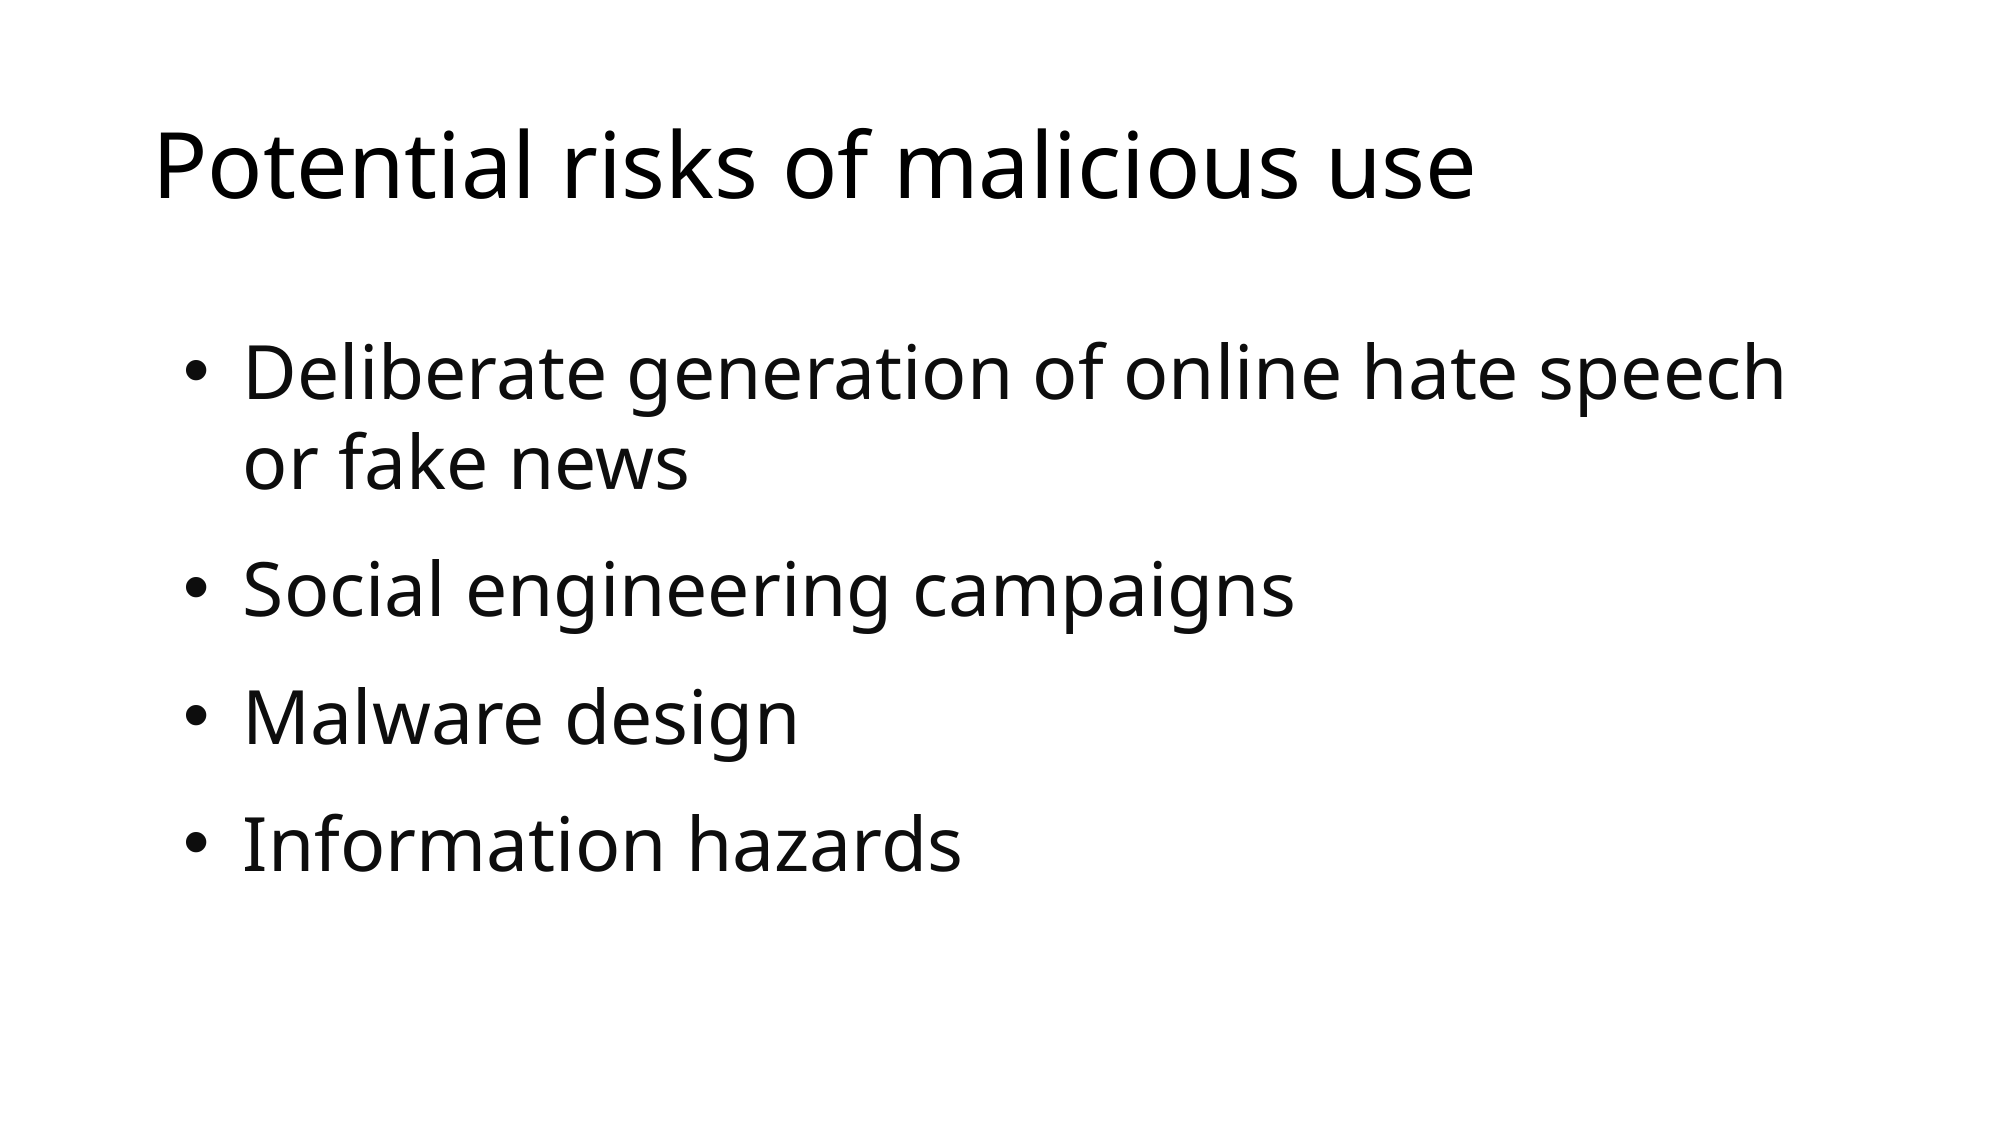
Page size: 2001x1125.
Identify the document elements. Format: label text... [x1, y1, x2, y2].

text_box Deliberate generation of online hate speech or fake news Social engineering campaigns Malware design Information hazards [168, 316, 1863, 895]
title Potential risks of malicious use [137, 59, 1863, 278]
